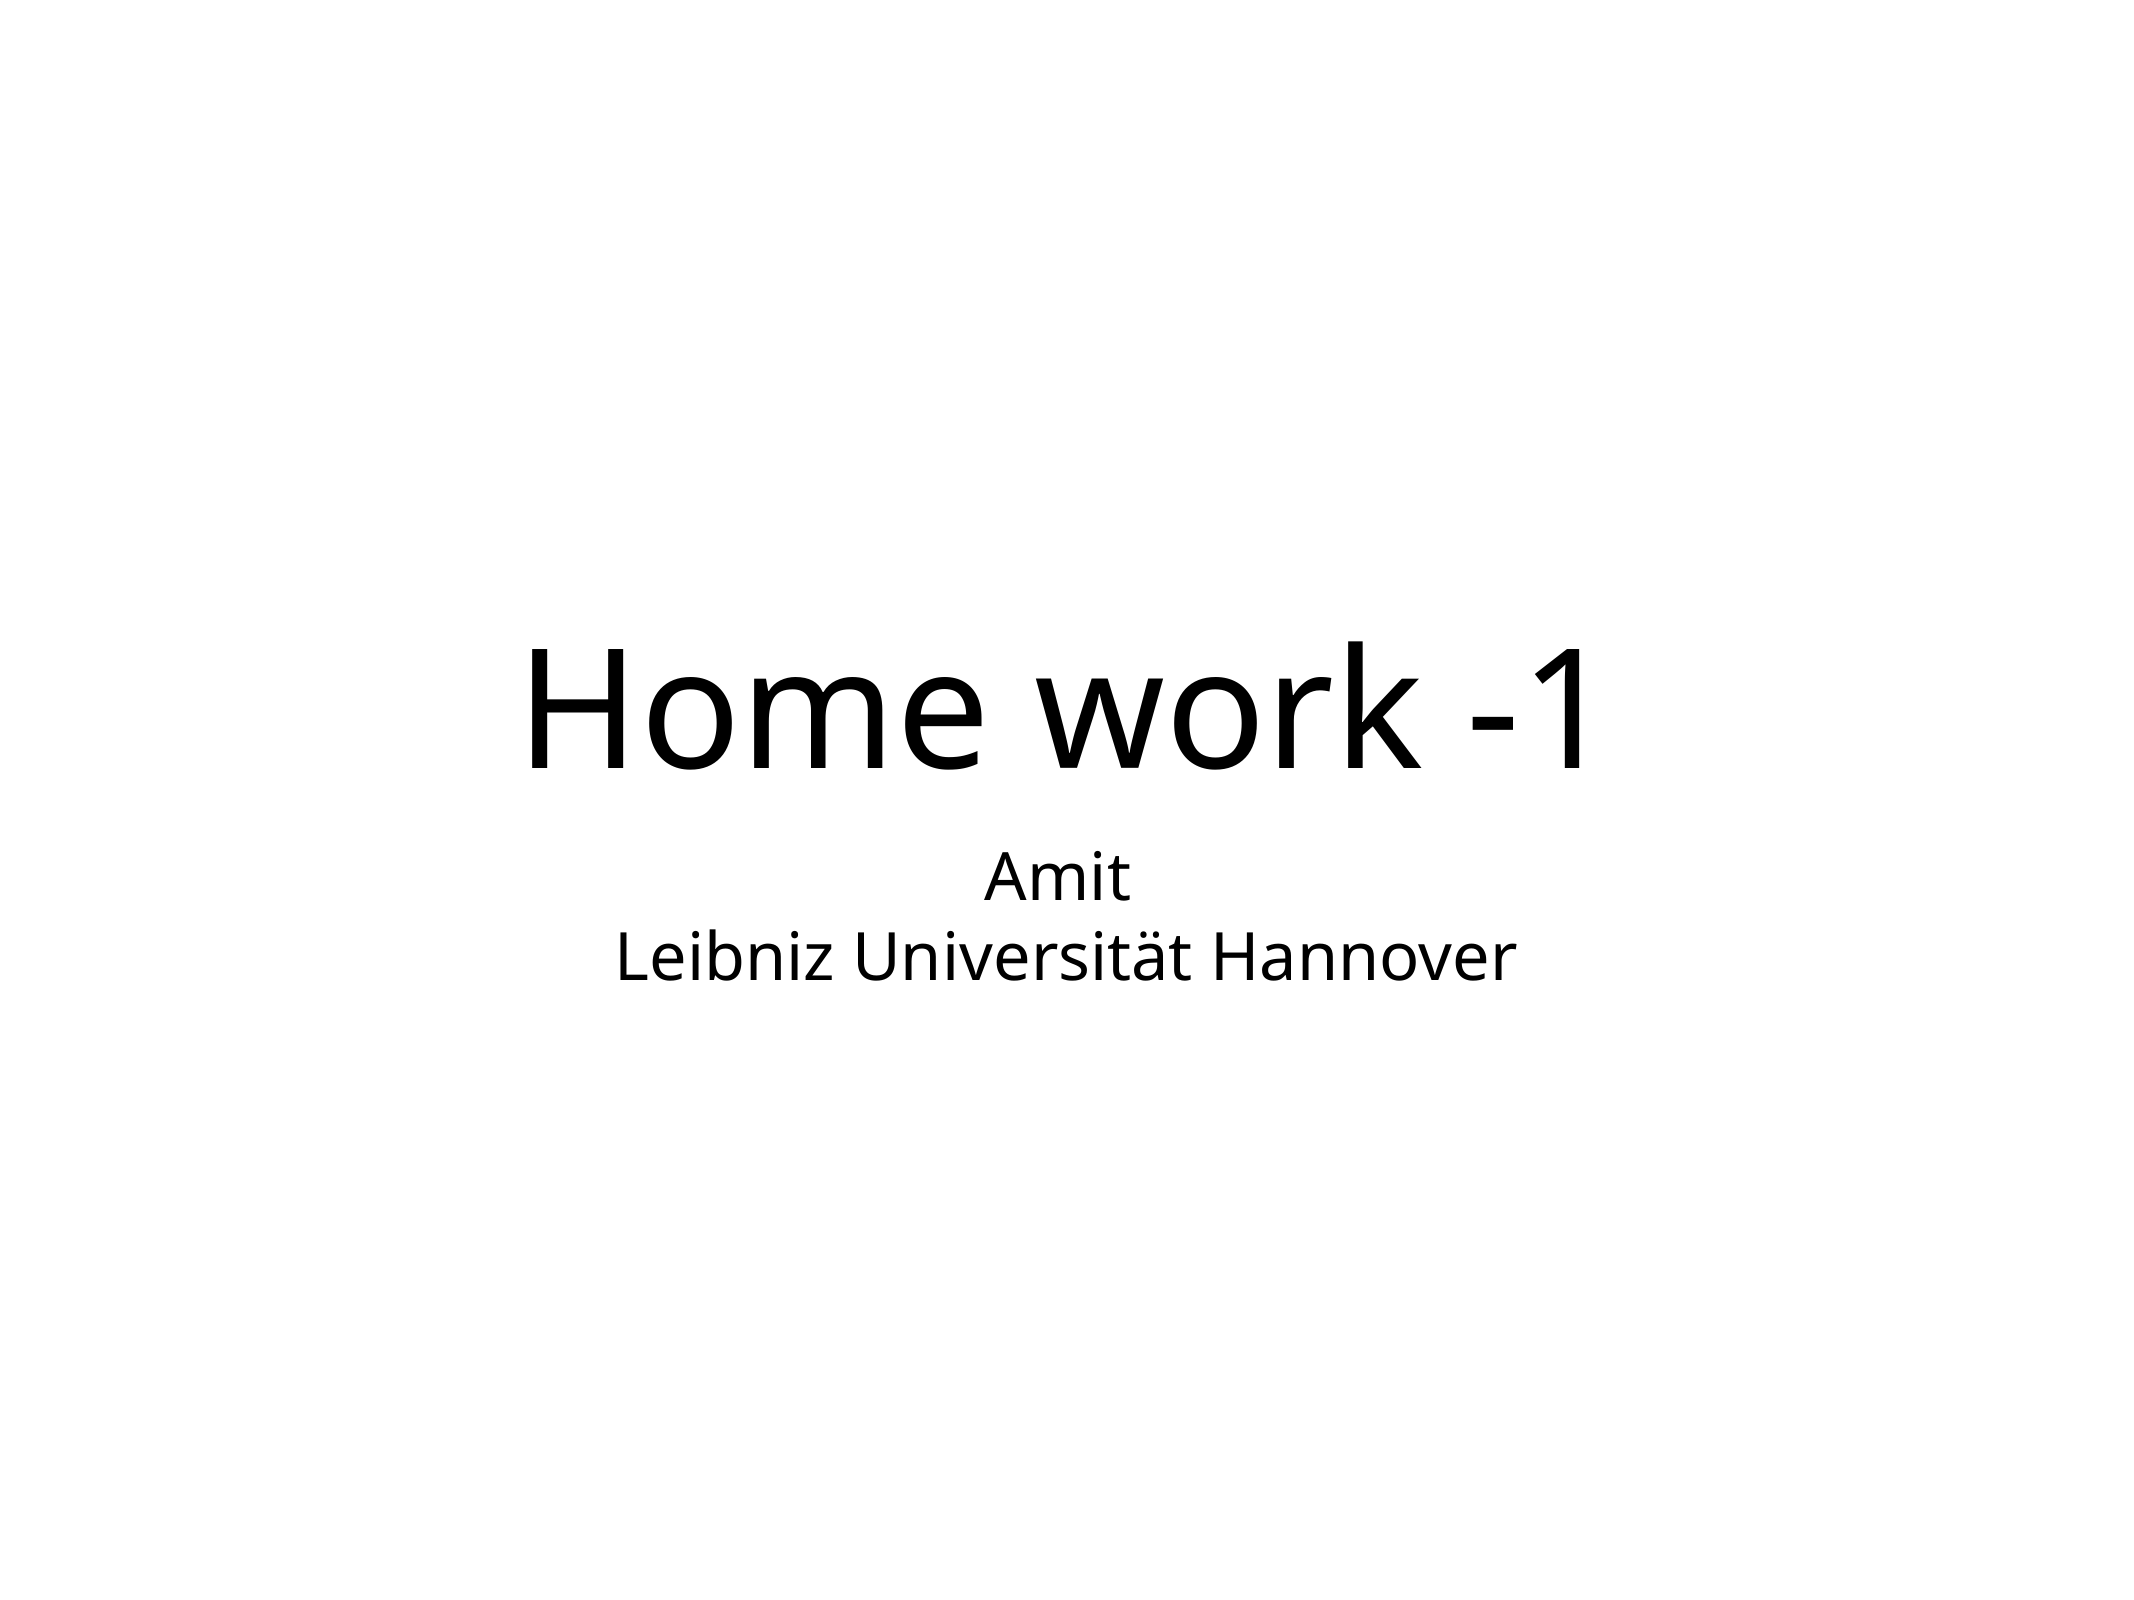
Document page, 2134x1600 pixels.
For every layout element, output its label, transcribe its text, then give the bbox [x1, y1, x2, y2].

subtitle Amit Leibniz Universität Hannover [207, 824, 1926, 1011]
title Home work -1 [207, 268, 1926, 811]
